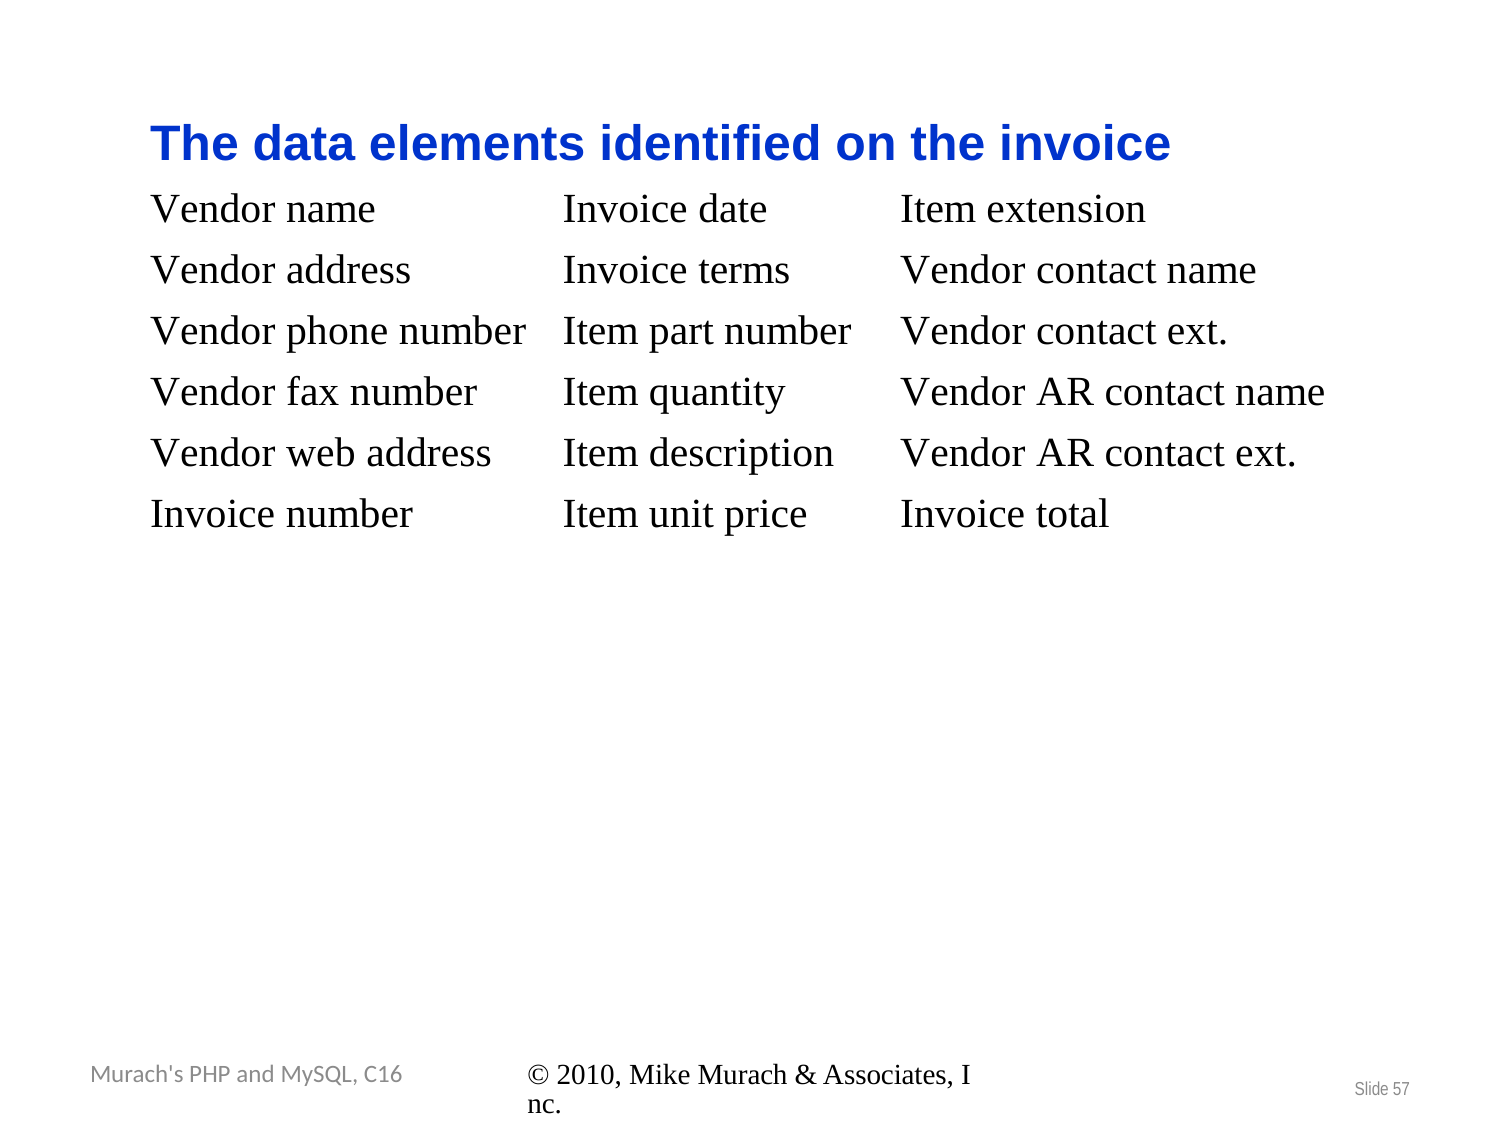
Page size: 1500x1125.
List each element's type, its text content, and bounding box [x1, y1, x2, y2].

slide_number Murach's PHP and MySQL, C16 [75, 1042, 425, 1103]
slide_number Slide 57 [1074, 1042, 1425, 1103]
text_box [149, 112, 1352, 551]
footer © 2010, Mike Murach & Associates, Inc. [512, 1042, 988, 1103]
